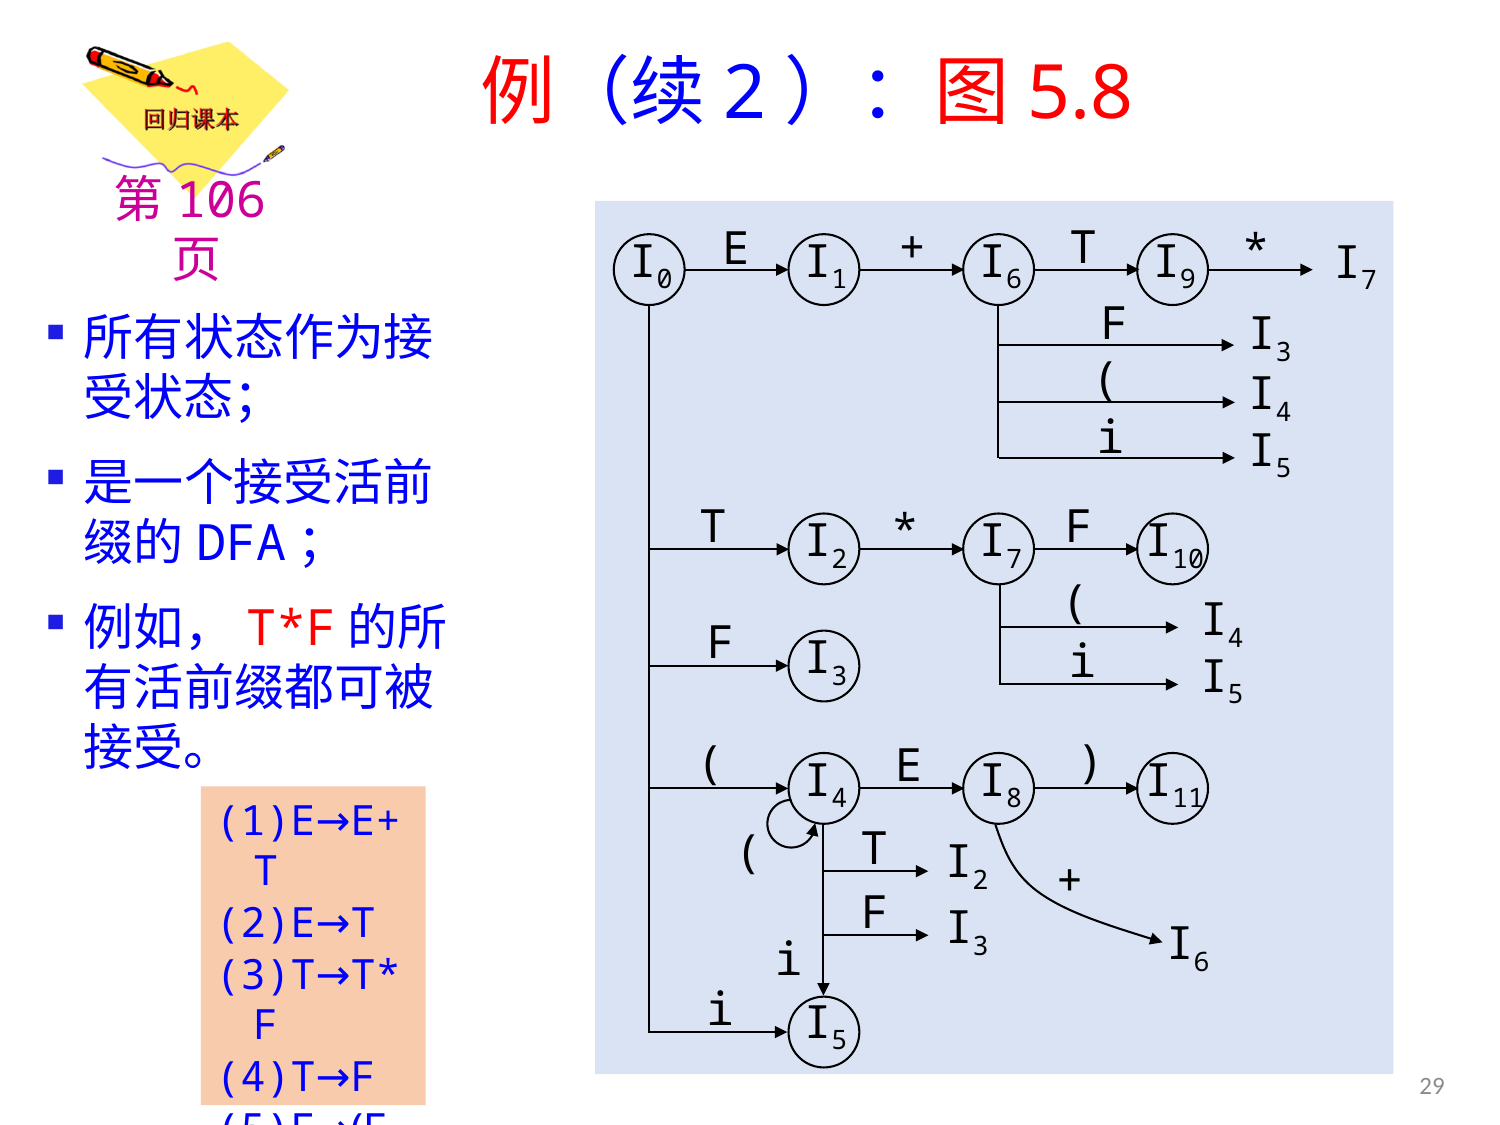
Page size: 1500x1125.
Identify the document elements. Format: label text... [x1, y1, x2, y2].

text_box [602, 214, 1392, 1068]
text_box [82, 40, 305, 259]
list 所有状态作为接受状态； 是一个接受活前缀的DFA； 例如，T*F的所有活前缀都可被接受。 [31, 297, 497, 788]
slide_number 29 [1371, 1054, 1460, 1115]
text_box [594, 200, 1394, 1075]
text_box (1)E→E+T (2)E→T (3)T→T*F (4)T→F (5)F→(E) (6)F→i [200, 786, 426, 1106]
title 例（续2）：图5.8 [355, 33, 1259, 156]
